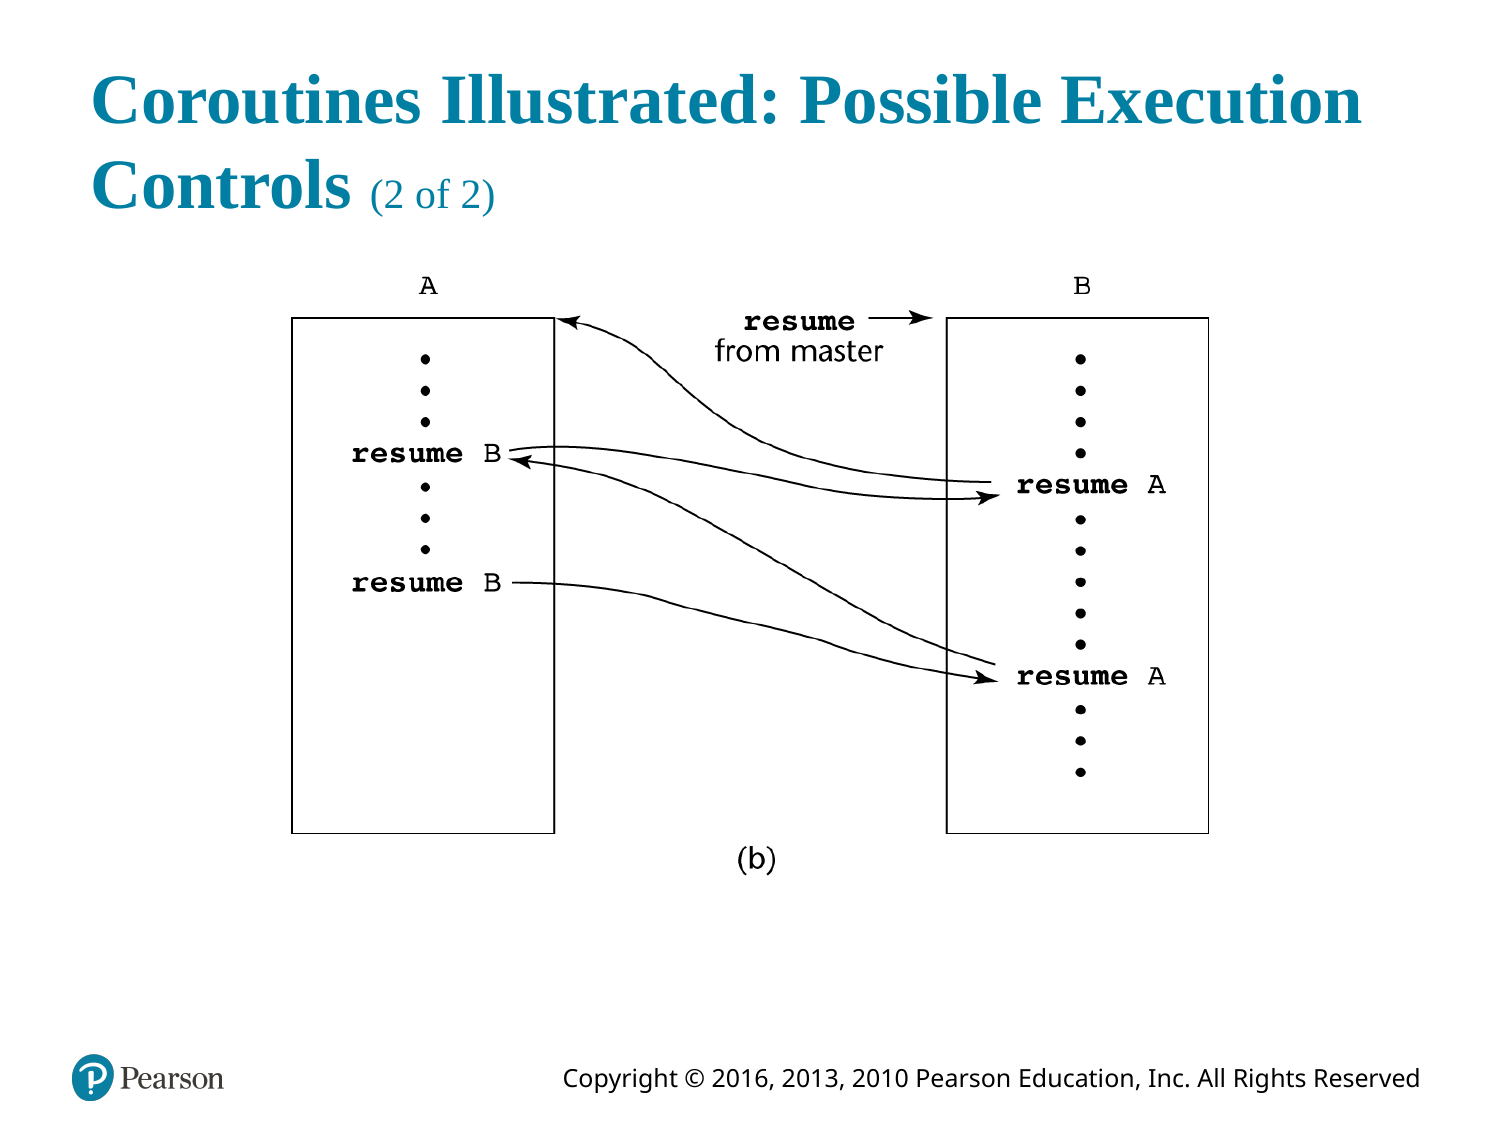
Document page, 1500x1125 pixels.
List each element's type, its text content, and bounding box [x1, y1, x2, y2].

picture [72, 1054, 88, 1070]
picture [98, 1054, 224, 1101]
picture [72, 1087, 83, 1101]
title Coroutines Illustrated: Possible Execution Controls (2 of 2) [75, 37, 1425, 213]
picture [291, 264, 1209, 879]
picture [80, 1063, 106, 1088]
